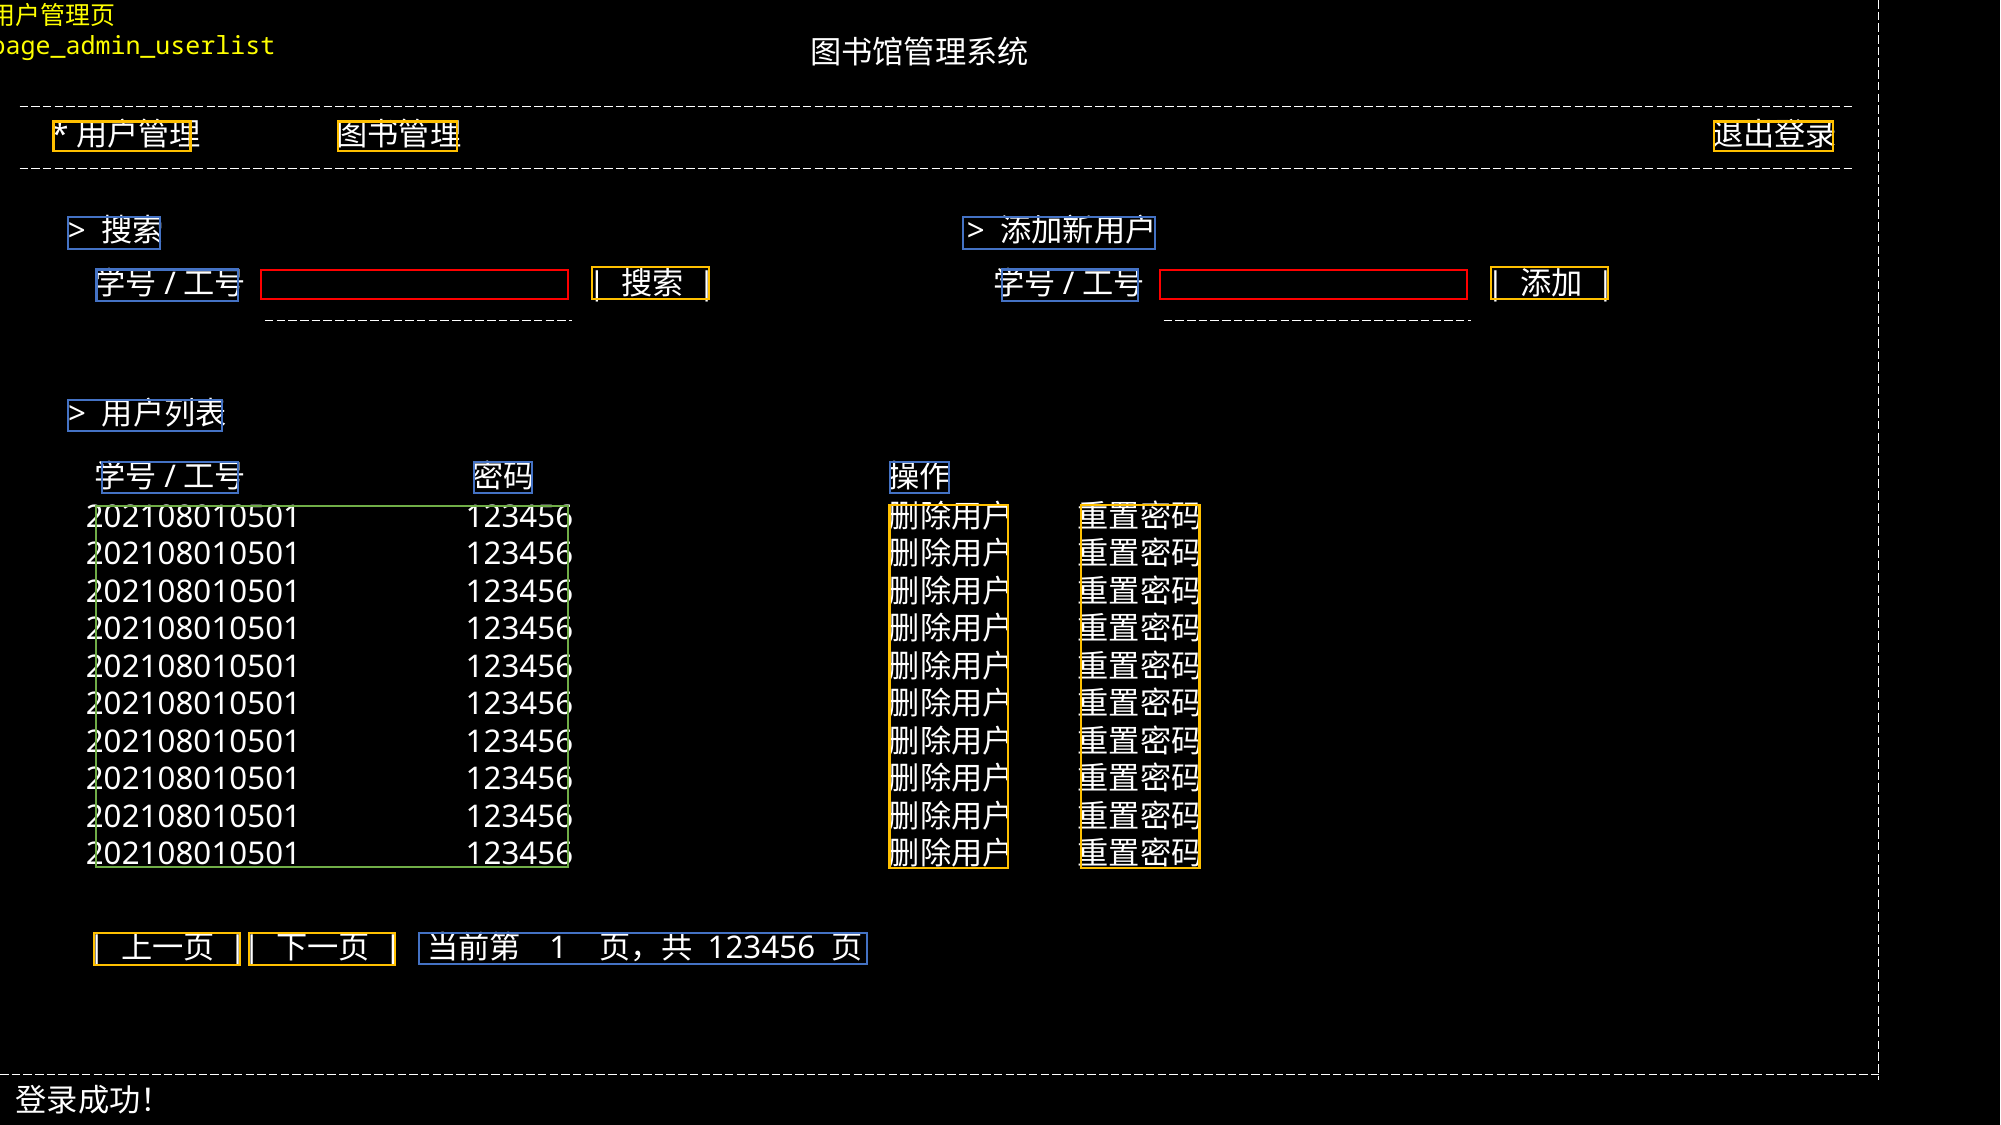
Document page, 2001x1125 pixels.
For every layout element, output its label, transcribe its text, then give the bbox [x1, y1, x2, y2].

text_box | 添加 | [1472, 255, 1629, 308]
text_box 图书管理 [321, 107, 477, 160]
text_box [67, 399, 223, 432]
text_box [473, 461, 533, 494]
text_box 学号/工号 [978, 255, 1160, 308]
text_box 删除用户 删除用户 删除用户 删除用户 删除用户 删除用户 删除用户 删除用户 删除用户 删除用户 [874, 488, 1029, 878]
text_box 123456 123456 123456 123456 123456 123456 123456 123456 123456 123456 [450, 488, 589, 878]
text_box | 下一页 | [228, 920, 417, 973]
text_box 学号/工号 [79, 255, 261, 308]
text_box [337, 120, 458, 152]
text_box > 添加新用户 [952, 203, 1172, 256]
text_box [1490, 266, 1609, 300]
text_box 图书馆管理系统 [795, 25, 1044, 78]
text_box [248, 932, 396, 966]
text_box [1713, 120, 1834, 152]
text_box [67, 216, 161, 250]
text_box 学号/工号 [79, 449, 261, 488]
text_box 202108010501 202108010501 202108010501 202108010501 202108010501 202108010501 202108010501 202108010501 202108010501 202108010501 [71, 488, 317, 878]
text_box [261, 269, 569, 300]
text_box [93, 932, 228, 966]
text_box [418, 932, 868, 965]
text_box 当前第 1 页，共 123456 页 [417, 920, 878, 973]
text_box [52, 120, 192, 152]
text_box 密码 [457, 449, 550, 488]
text_box [1001, 268, 1139, 302]
text_box [889, 461, 950, 494]
text_box *用户管理 [36, 107, 216, 160]
text_box 用户管理页 page_admin_userlist [0, 0, 291, 67]
text_box 登录成功！ [0, 1075, 187, 1125]
text_box [95, 268, 239, 302]
text_box [95, 505, 569, 868]
text_box 退出登录 [1697, 107, 1853, 160]
text_box [1160, 269, 1468, 300]
text_box | 搜索 | [573, 255, 731, 308]
text_box 操作 [873, 449, 966, 502]
text_box [1080, 504, 1201, 869]
text_box > 用户列表 [53, 385, 242, 439]
text_box [591, 266, 710, 300]
text_box > 搜索 [53, 203, 179, 256]
text_box [962, 216, 1156, 250]
text_box [888, 504, 1009, 869]
text_box | 上一页 | [73, 920, 228, 973]
text_box 重置密码 重置密码 重置密码 重置密码 重置密码 重置密码 重置密码 重置密码 重置密码 重置密码 [1062, 488, 1218, 878]
text_box [101, 461, 239, 494]
